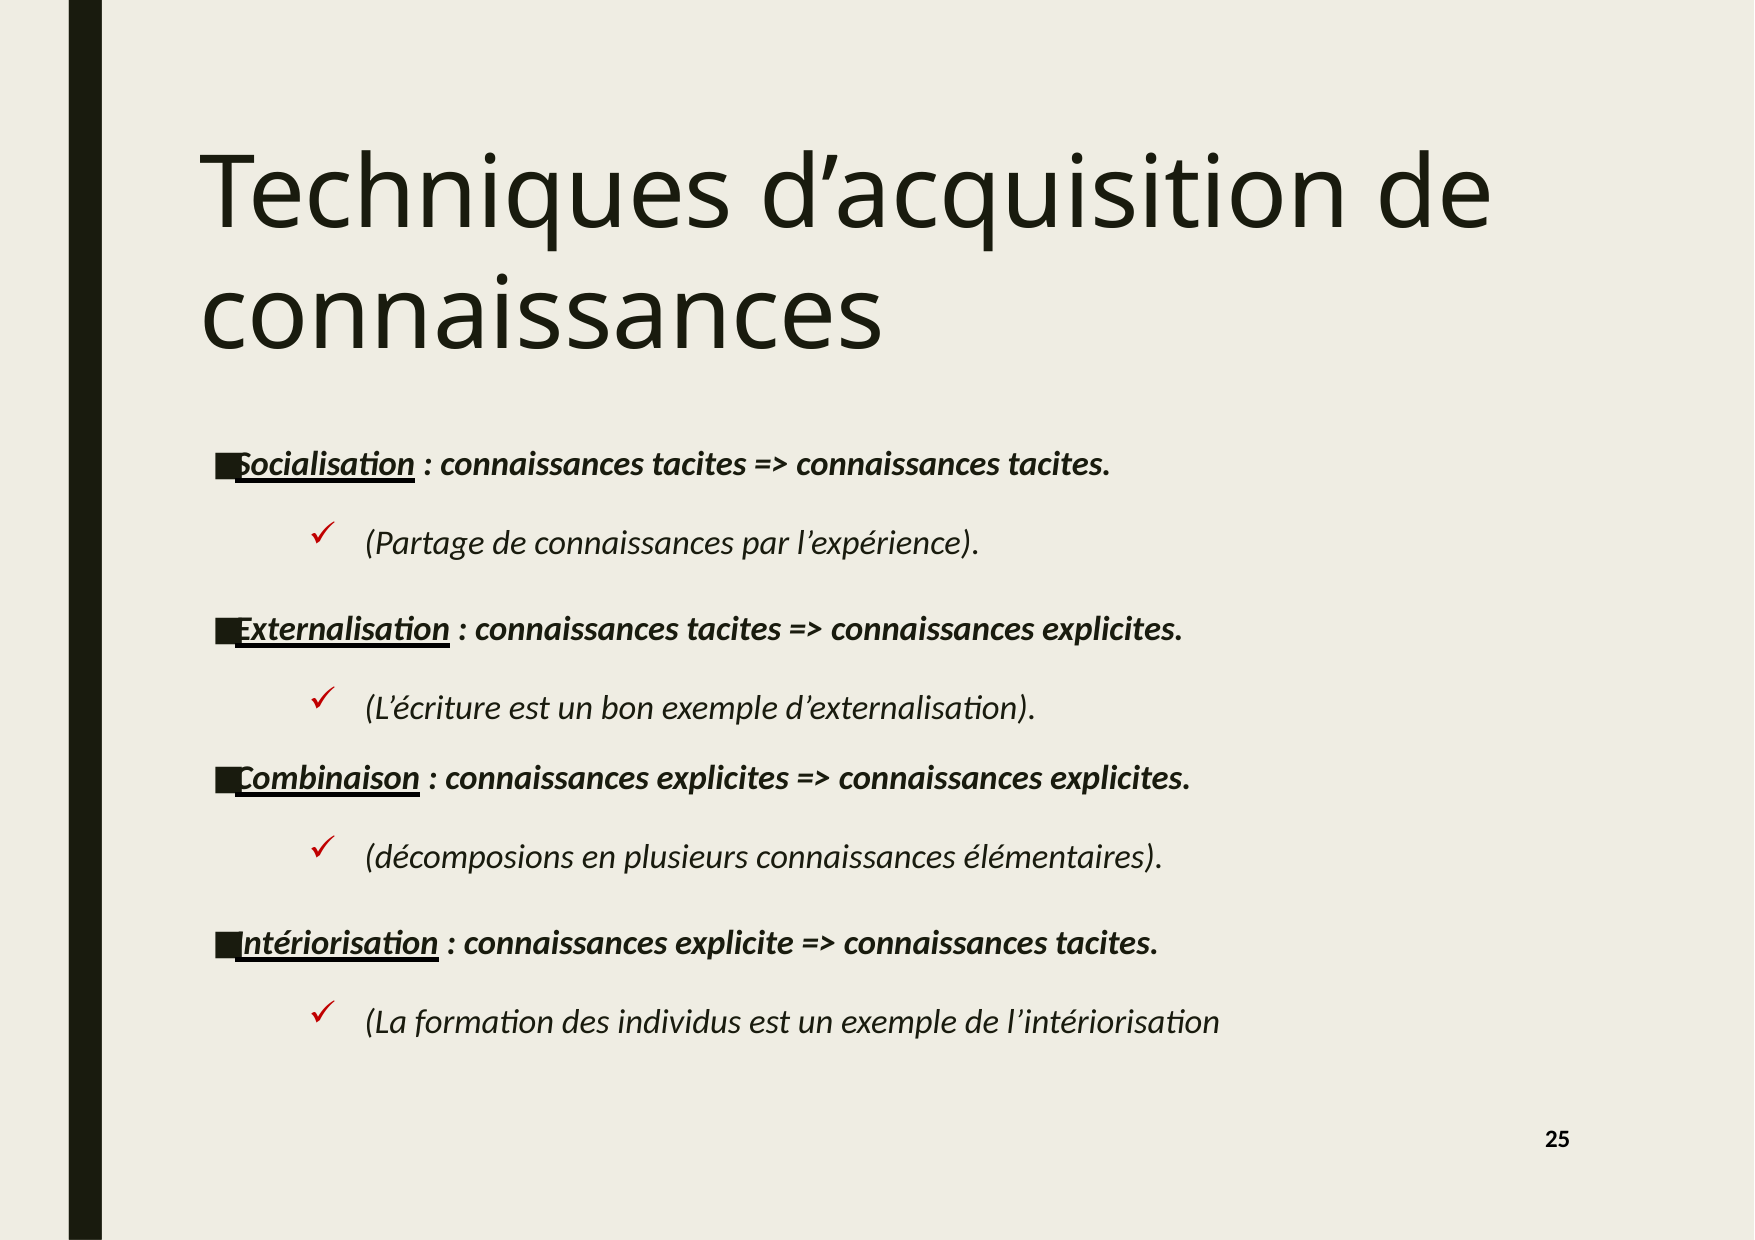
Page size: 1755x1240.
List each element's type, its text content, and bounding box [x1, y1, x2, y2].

text_box 25 [1538, 1126, 1577, 1153]
title Techniques d’acquisition de connaissances [197, 123, 1579, 369]
list Socialisation : connaissances tacites => connaissances tacites. (Partage de connaissances par l’expérience). Externalisation : connaissances tacites => connaissances explicites. (L’écriture est un bon exemple d’externalisation). Combinaison : connaissances explicites => connaissances explicites. (décomposions en plusieurs connaissances élémentaires). Intériorisation : connaissances explicite => connaissances tacites. (La formation des individus est un exemple de l’intériorisation [197, 413, 1579, 1061]
